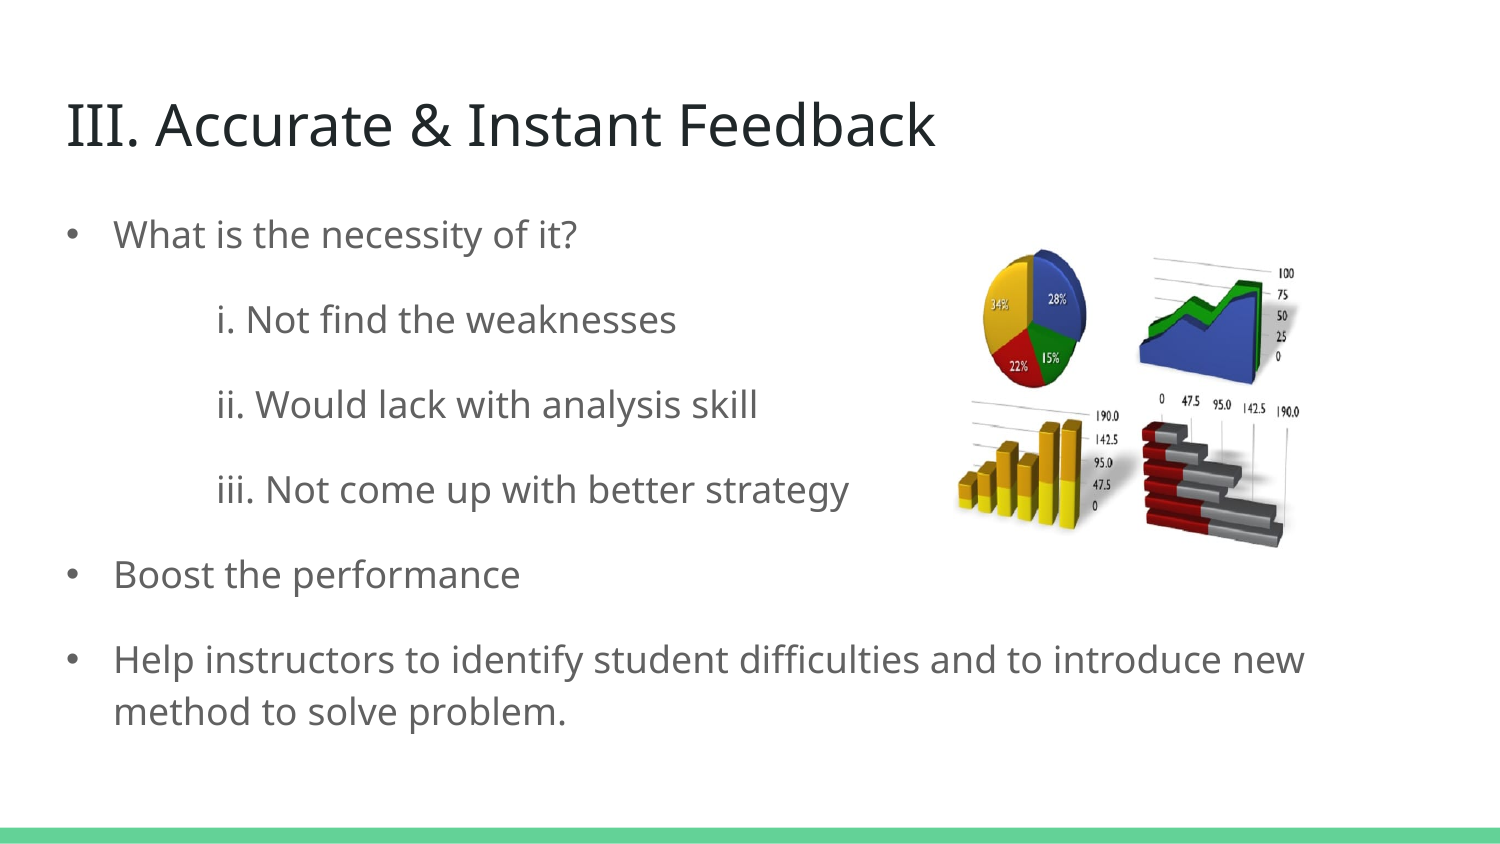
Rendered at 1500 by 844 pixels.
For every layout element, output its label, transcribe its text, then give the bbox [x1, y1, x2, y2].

title III. Accurate & Instant Feedback [51, 72, 1449, 167]
picture [952, 241, 1305, 563]
list What is the necessity of it? i. Not find the weaknesses ii. Would lack with analysis skill iii. Not come up with better strategy Boost the performance Help instructors to identify student difficulties and to introduce new method to solve problem. [51, 189, 1449, 750]
